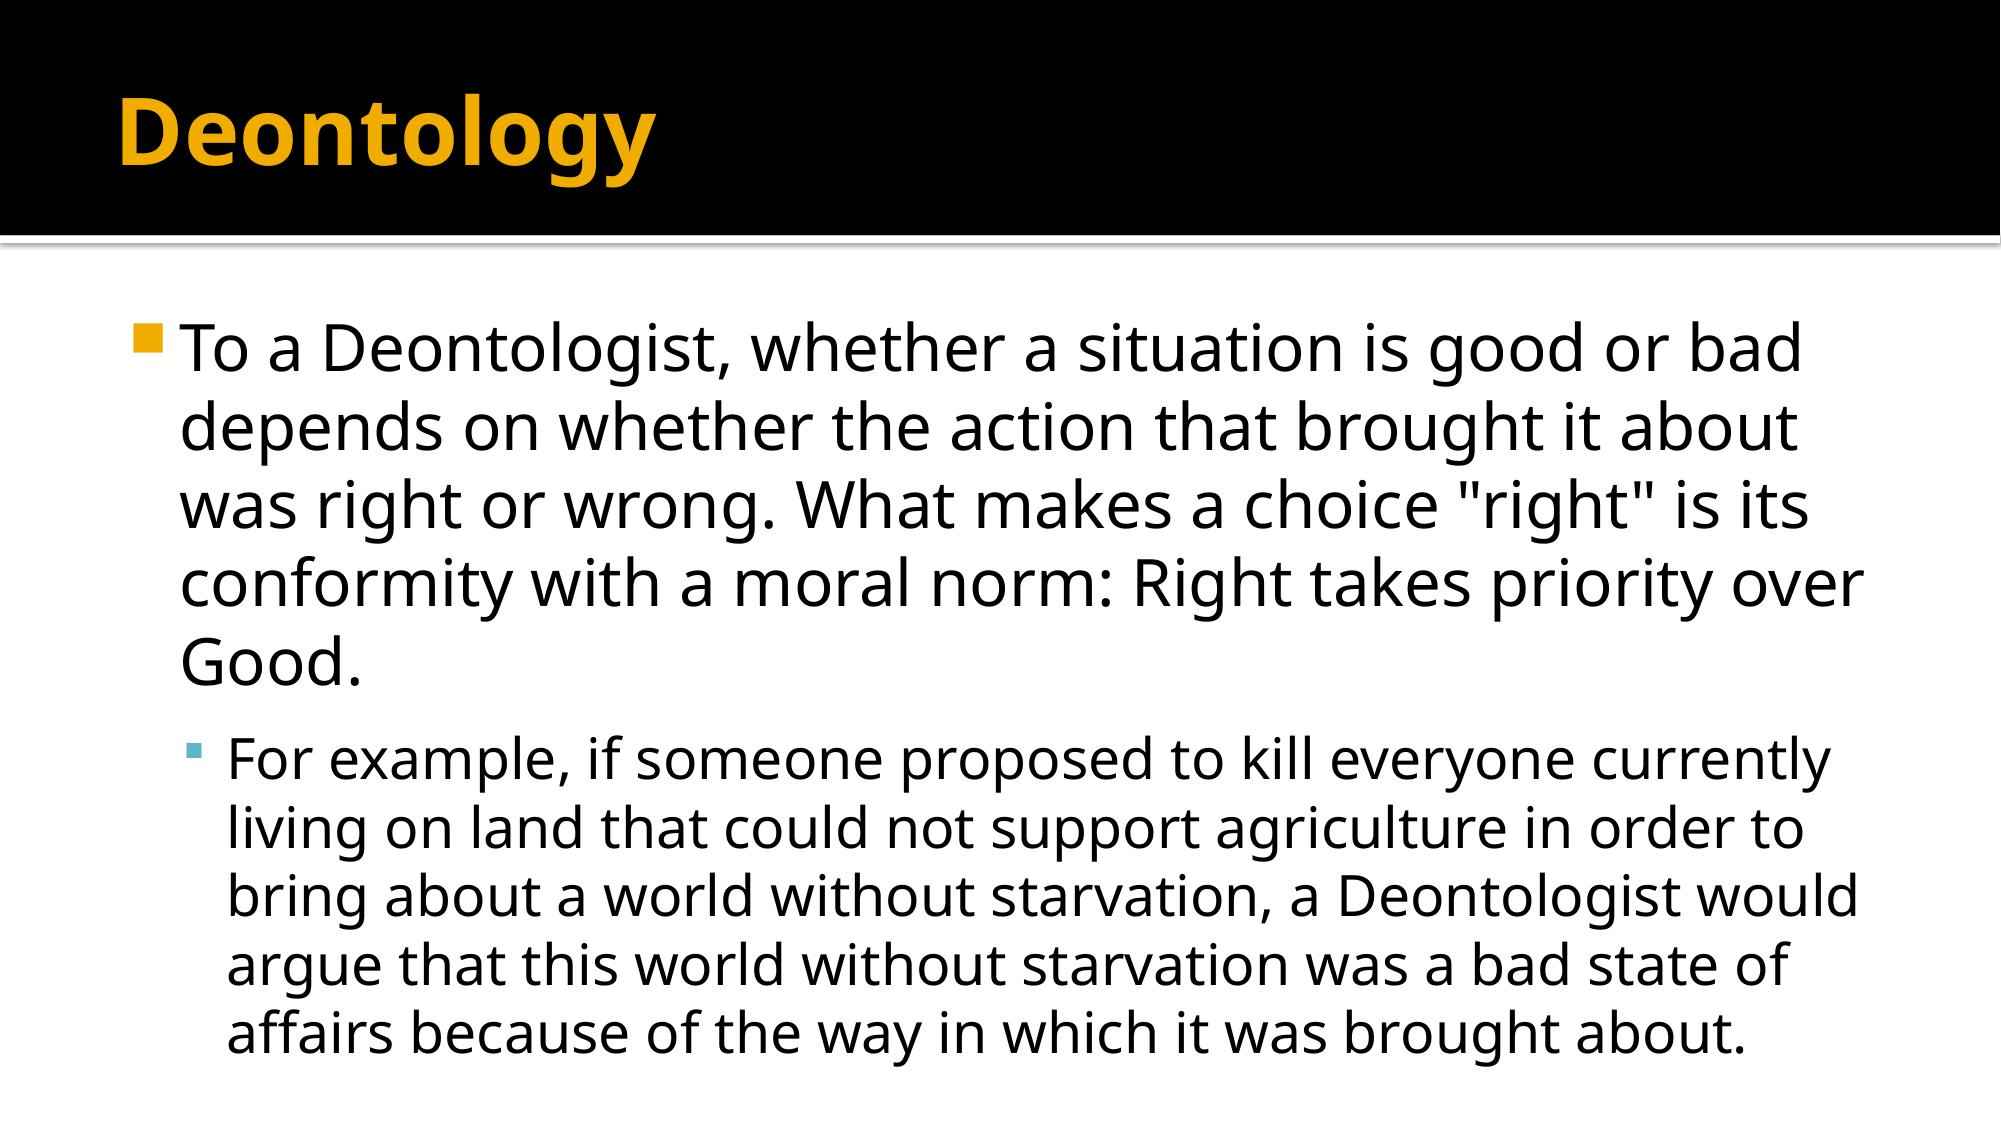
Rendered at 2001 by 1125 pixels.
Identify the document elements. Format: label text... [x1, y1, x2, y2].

title Deontology [99, 25, 1900, 231]
list To a Deontologist, whether a situation is good or bad depends on whether the action that brought it about was right or wrong. What makes a choice "right" is its conformity with a moral norm: Right takes priority over Good. For example, if someone proposed to kill everyone currently living on land that could not support agriculture in order to bring about a world without starvation, a Deontologist would argue that this world without starvation was a bad state of affairs because of the way in which it was brought about. [99, 291, 1900, 1086]
